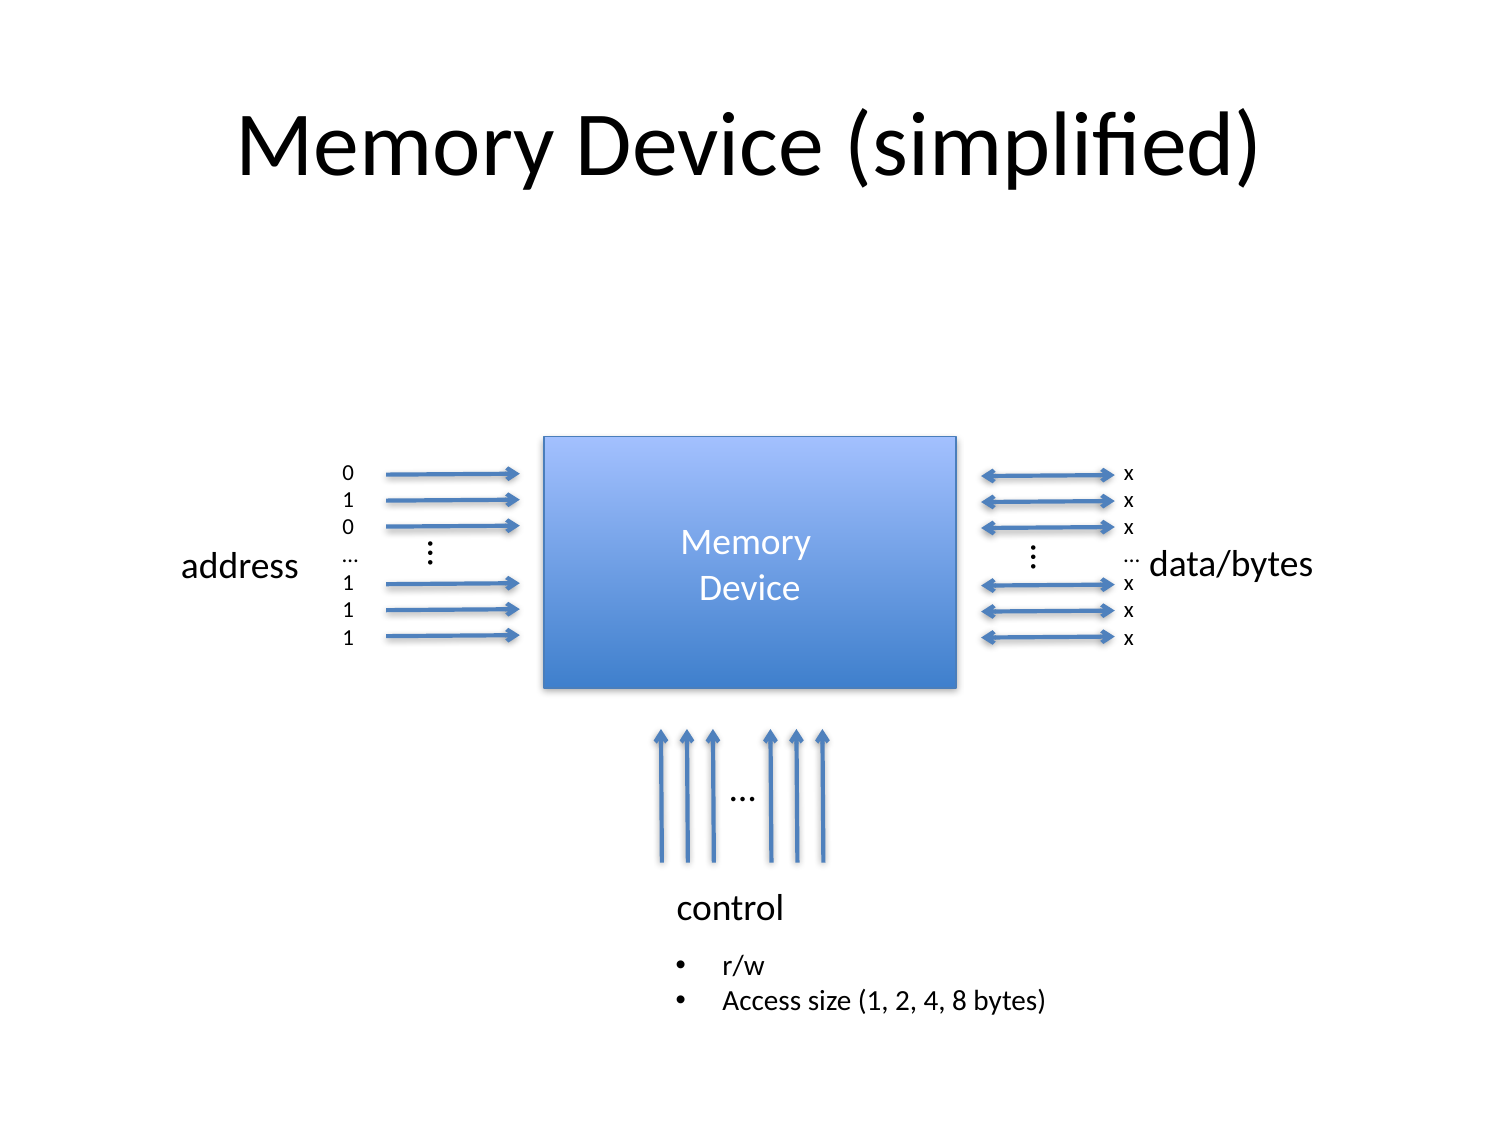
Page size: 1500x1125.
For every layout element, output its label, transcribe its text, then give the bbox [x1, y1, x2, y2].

text_box address [166, 533, 314, 594]
text_box control [661, 875, 823, 936]
text_box … [1016, 537, 1077, 582]
text_box … [413, 535, 474, 581]
text_box Memory Device [543, 436, 957, 689]
text_box x x x … x x x [1109, 449, 1156, 657]
text_box r/w Access size (1, 2, 4, 8 bytes) [660, 939, 1130, 1059]
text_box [675, 714, 810, 878]
title Memory Device (simplified) [75, 45, 1425, 233]
text_box data/bytes [1156, 531, 1329, 591]
text_box 0 1 0 … 1 1 1 [327, 449, 374, 657]
